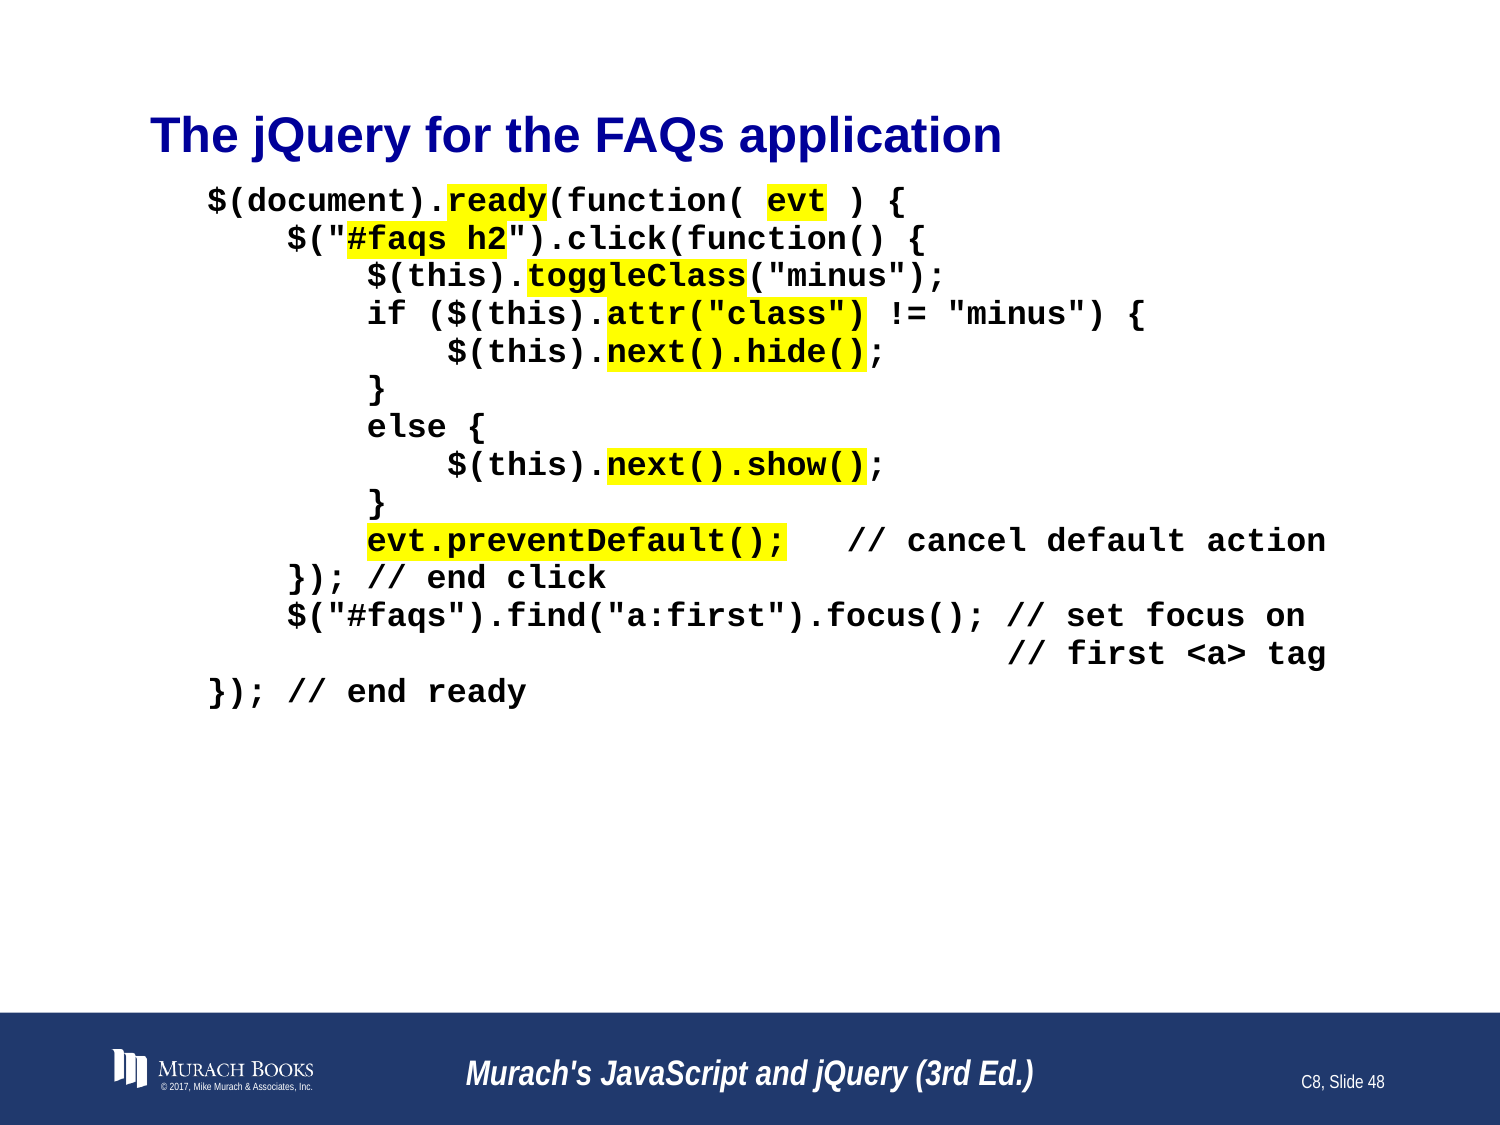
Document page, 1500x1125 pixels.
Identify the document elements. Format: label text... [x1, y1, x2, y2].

title The jQuery for the FAQs application [150, 102, 1350, 164]
slide_number C8, Slide 48 [1087, 1025, 1400, 1100]
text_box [149, 183, 1350, 751]
slide_number Murach's JavaScript and jQuery (3rd Ed.) [463, 1025, 1050, 1100]
footer © 2017, Mike Murach & Associates, Inc. [12, 1025, 463, 1100]
